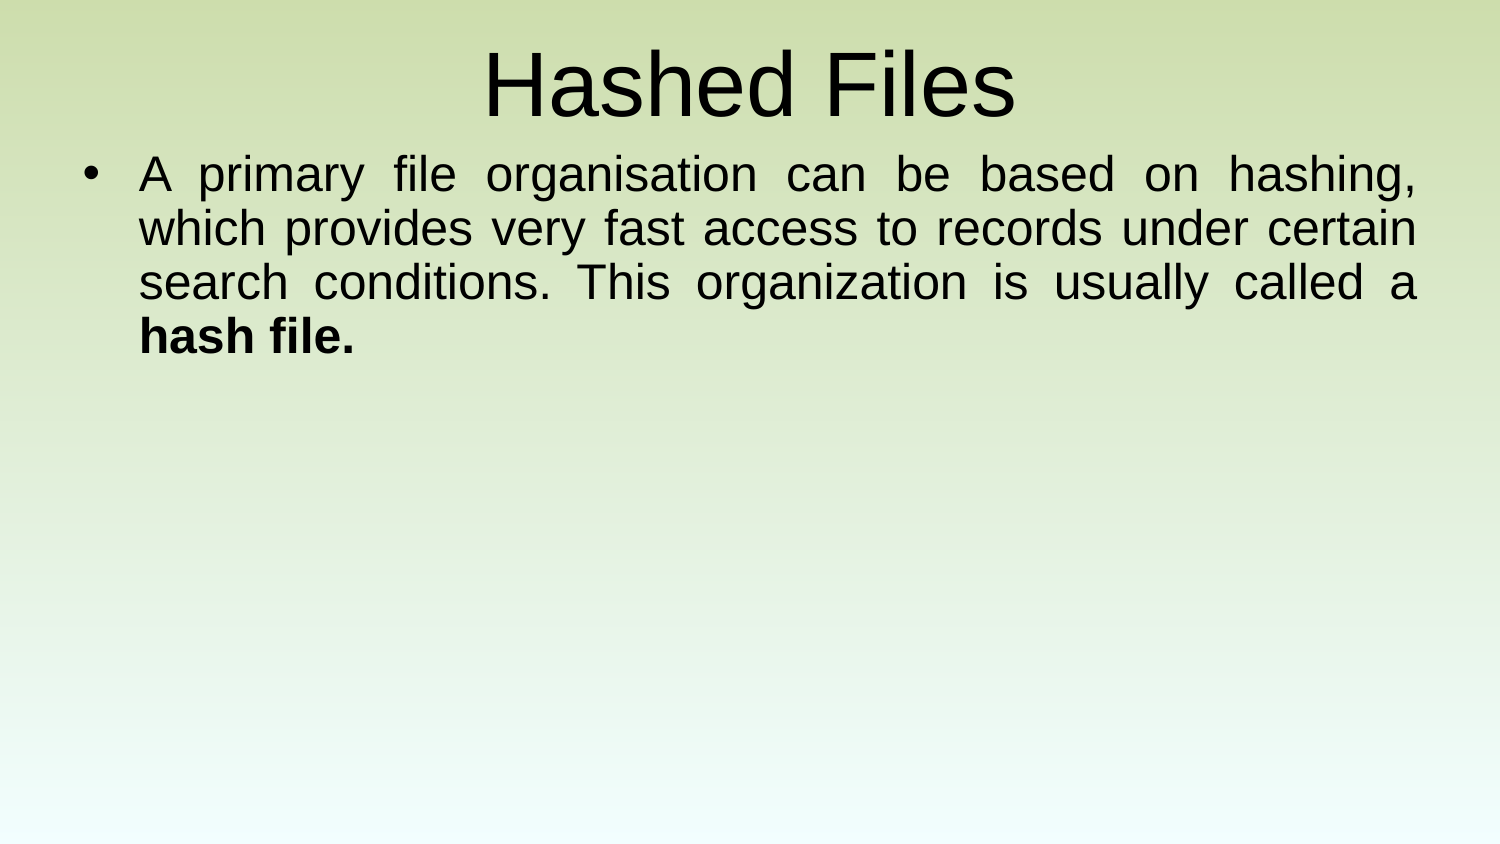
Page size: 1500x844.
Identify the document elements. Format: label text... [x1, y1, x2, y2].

title Hashed Files [75, 9, 1425, 140]
list A primary file organisation can be based on hashing, which provides very fast access to records under certain search conditions. This organization is usually called a hash file. [75, 140, 1425, 698]
